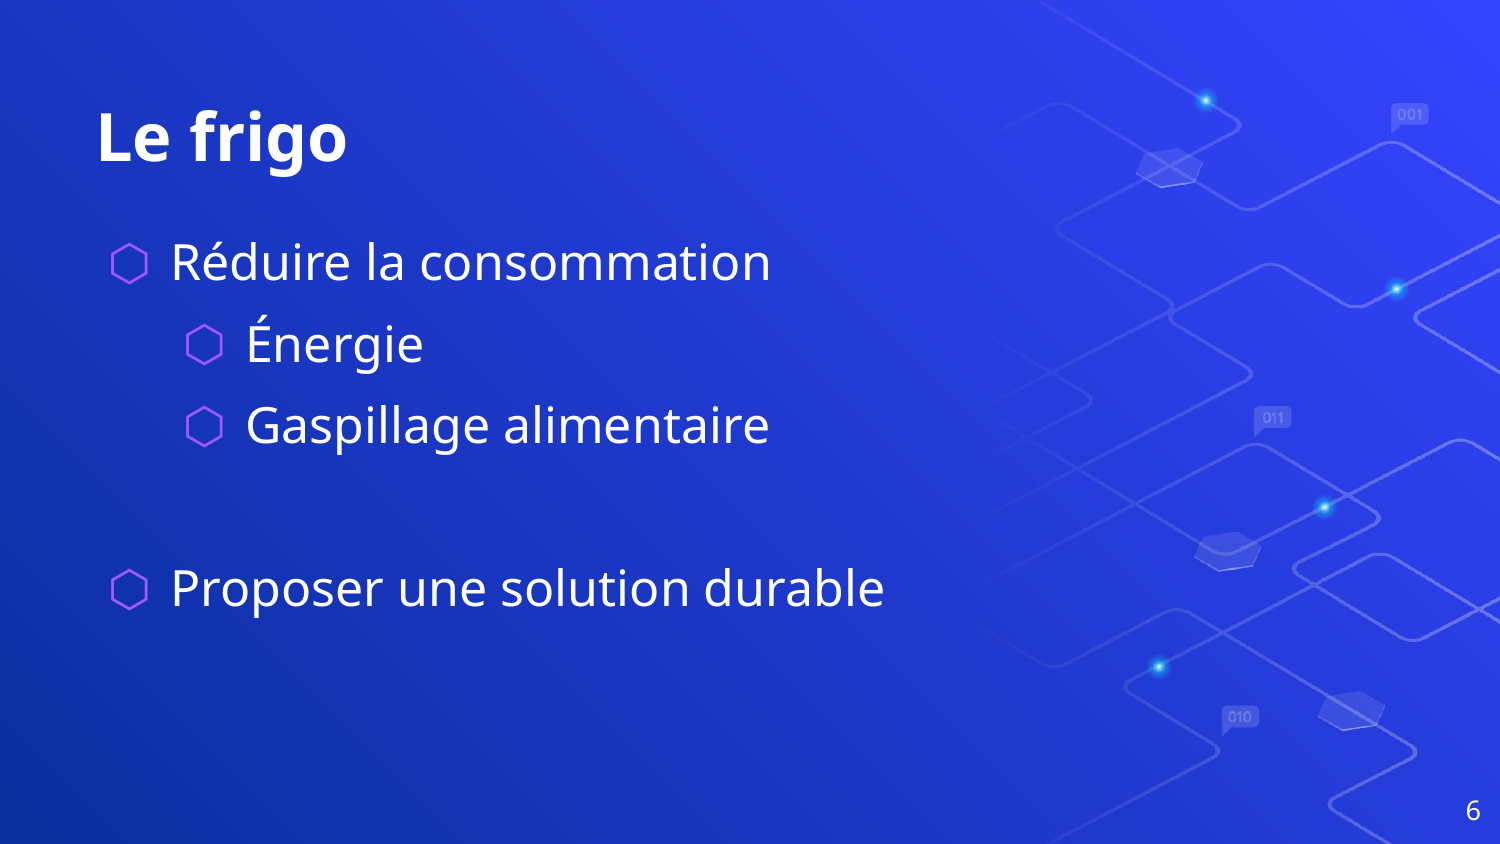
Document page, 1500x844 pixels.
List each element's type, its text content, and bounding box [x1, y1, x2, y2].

list Réduire la consommation Énergie Gaspillage alimentaire Proposer une solution durable [95, 221, 1082, 741]
slide_number 6 [1391, 779, 1482, 844]
picture [0, 0, 1500, 844]
title Le frigo [95, 33, 1082, 175]
